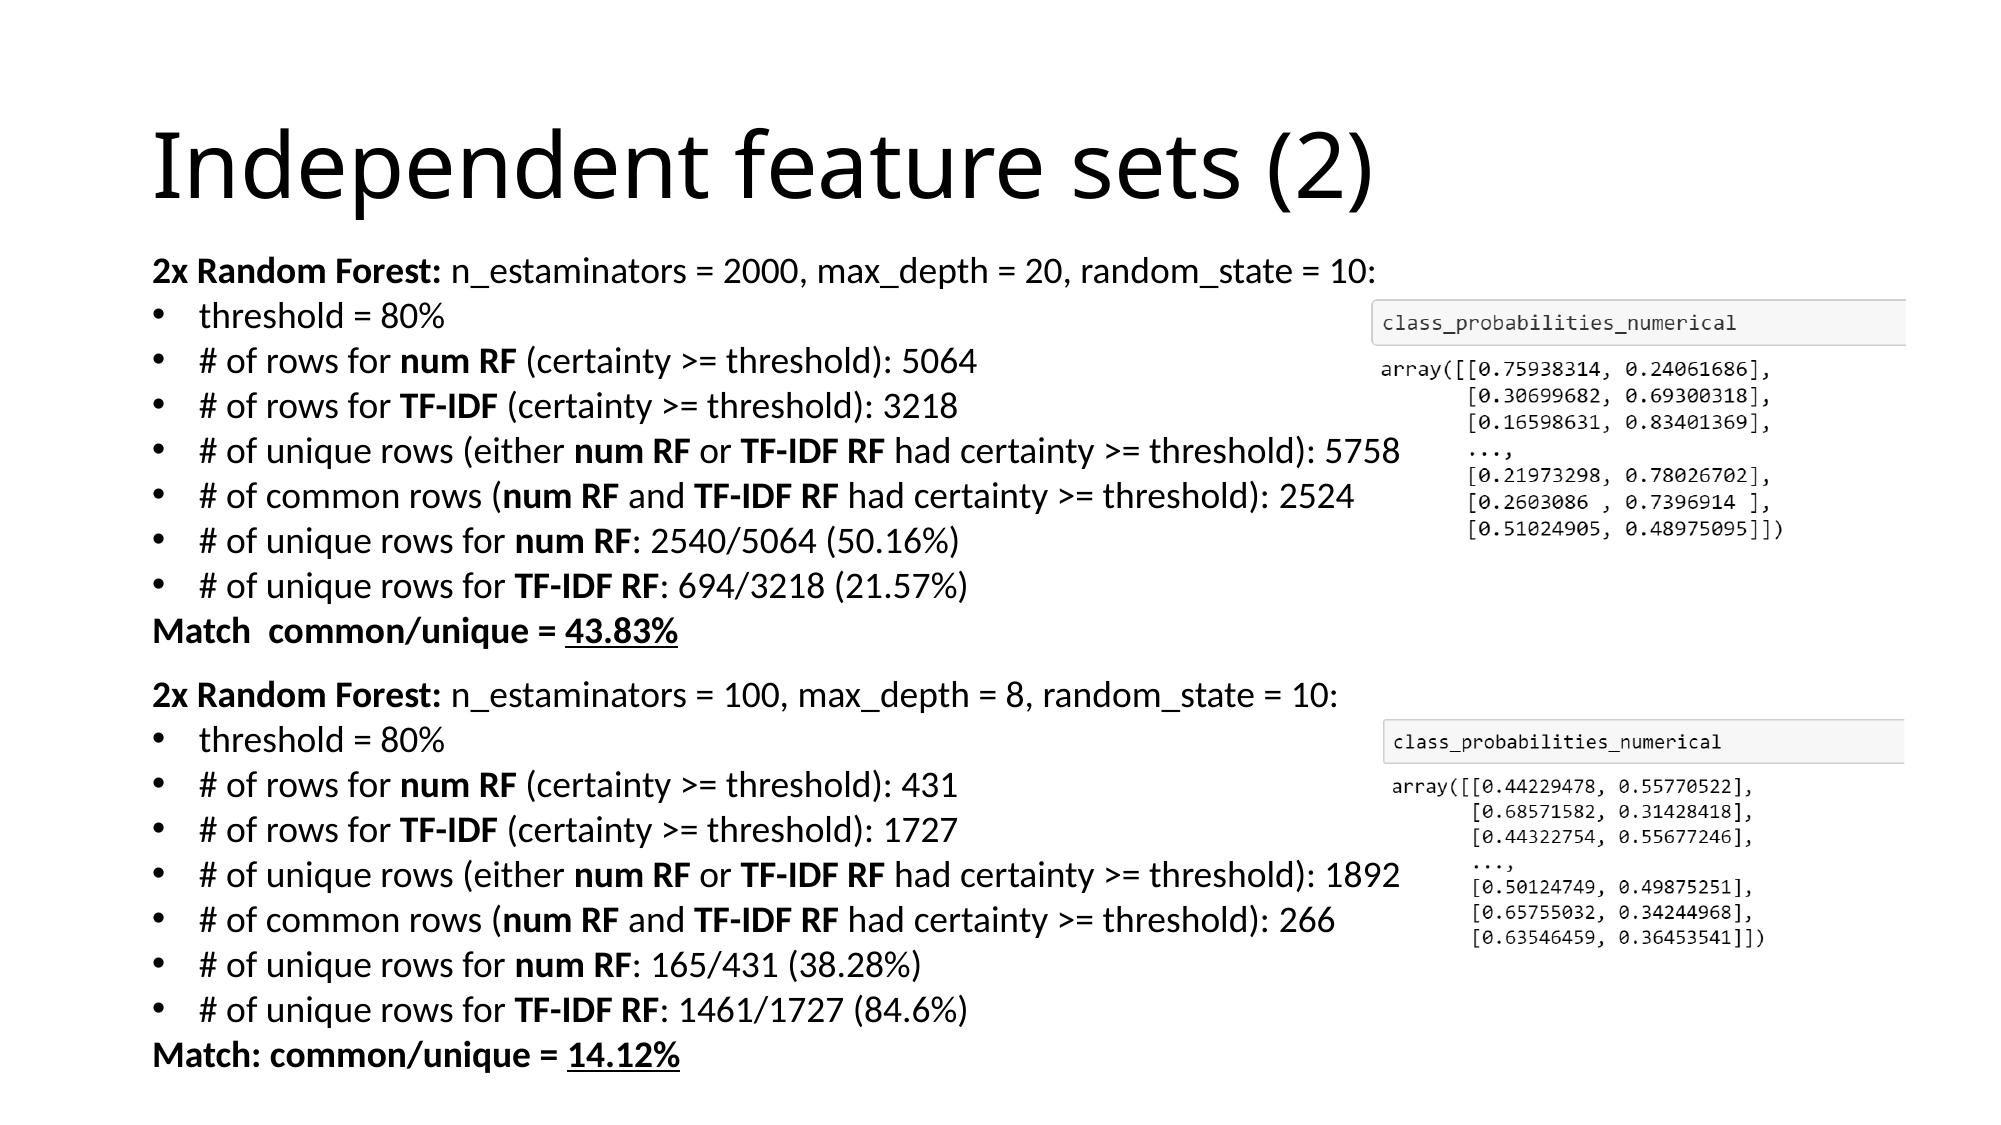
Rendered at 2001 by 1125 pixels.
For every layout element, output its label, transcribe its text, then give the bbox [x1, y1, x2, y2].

picture [1366, 291, 1906, 564]
title Independent feature sets (2) [137, 59, 1863, 278]
picture [1379, 703, 1905, 962]
text_box 2x Random Forest: n_estaminators = 2000, max_depth = 20, random_state = 10: threshold = 80% # of rows for num RF (certainty >= threshold): 5064 # of rows for TF-IDF (certainty >= threshold): 3218 # of unique rows (either num RF or TF-IDF RF had certainty >= threshold): 5758 # of common rows (num RF and TF-IDF RF had certainty >= threshold): 2524 # of unique rows for num RF: 2540/5064 (50.16%) # of unique rows for TF-IDF RF: 694/3218 (21.57%) Match common/unique = 43.83% [137, 238, 1677, 659]
text_box 2x Random Forest: n_estaminators = 100, max_depth = 8, random_state = 10: threshold = 80% # of rows for num RF (certainty >= threshold): 431 # of rows for TF-IDF (certainty >= threshold): 1727 # of unique rows (either num RF or TF-IDF RF had certainty >= threshold): 1892 # of common rows (num RF and TF-IDF RF had certainty >= threshold): 266 # of unique rows for num RF: 165/431 (38.28%) # of unique rows for TF-IDF RF: 1461/1727 (84.6%) Match: common/unique = 14.12% [137, 662, 1677, 1083]
